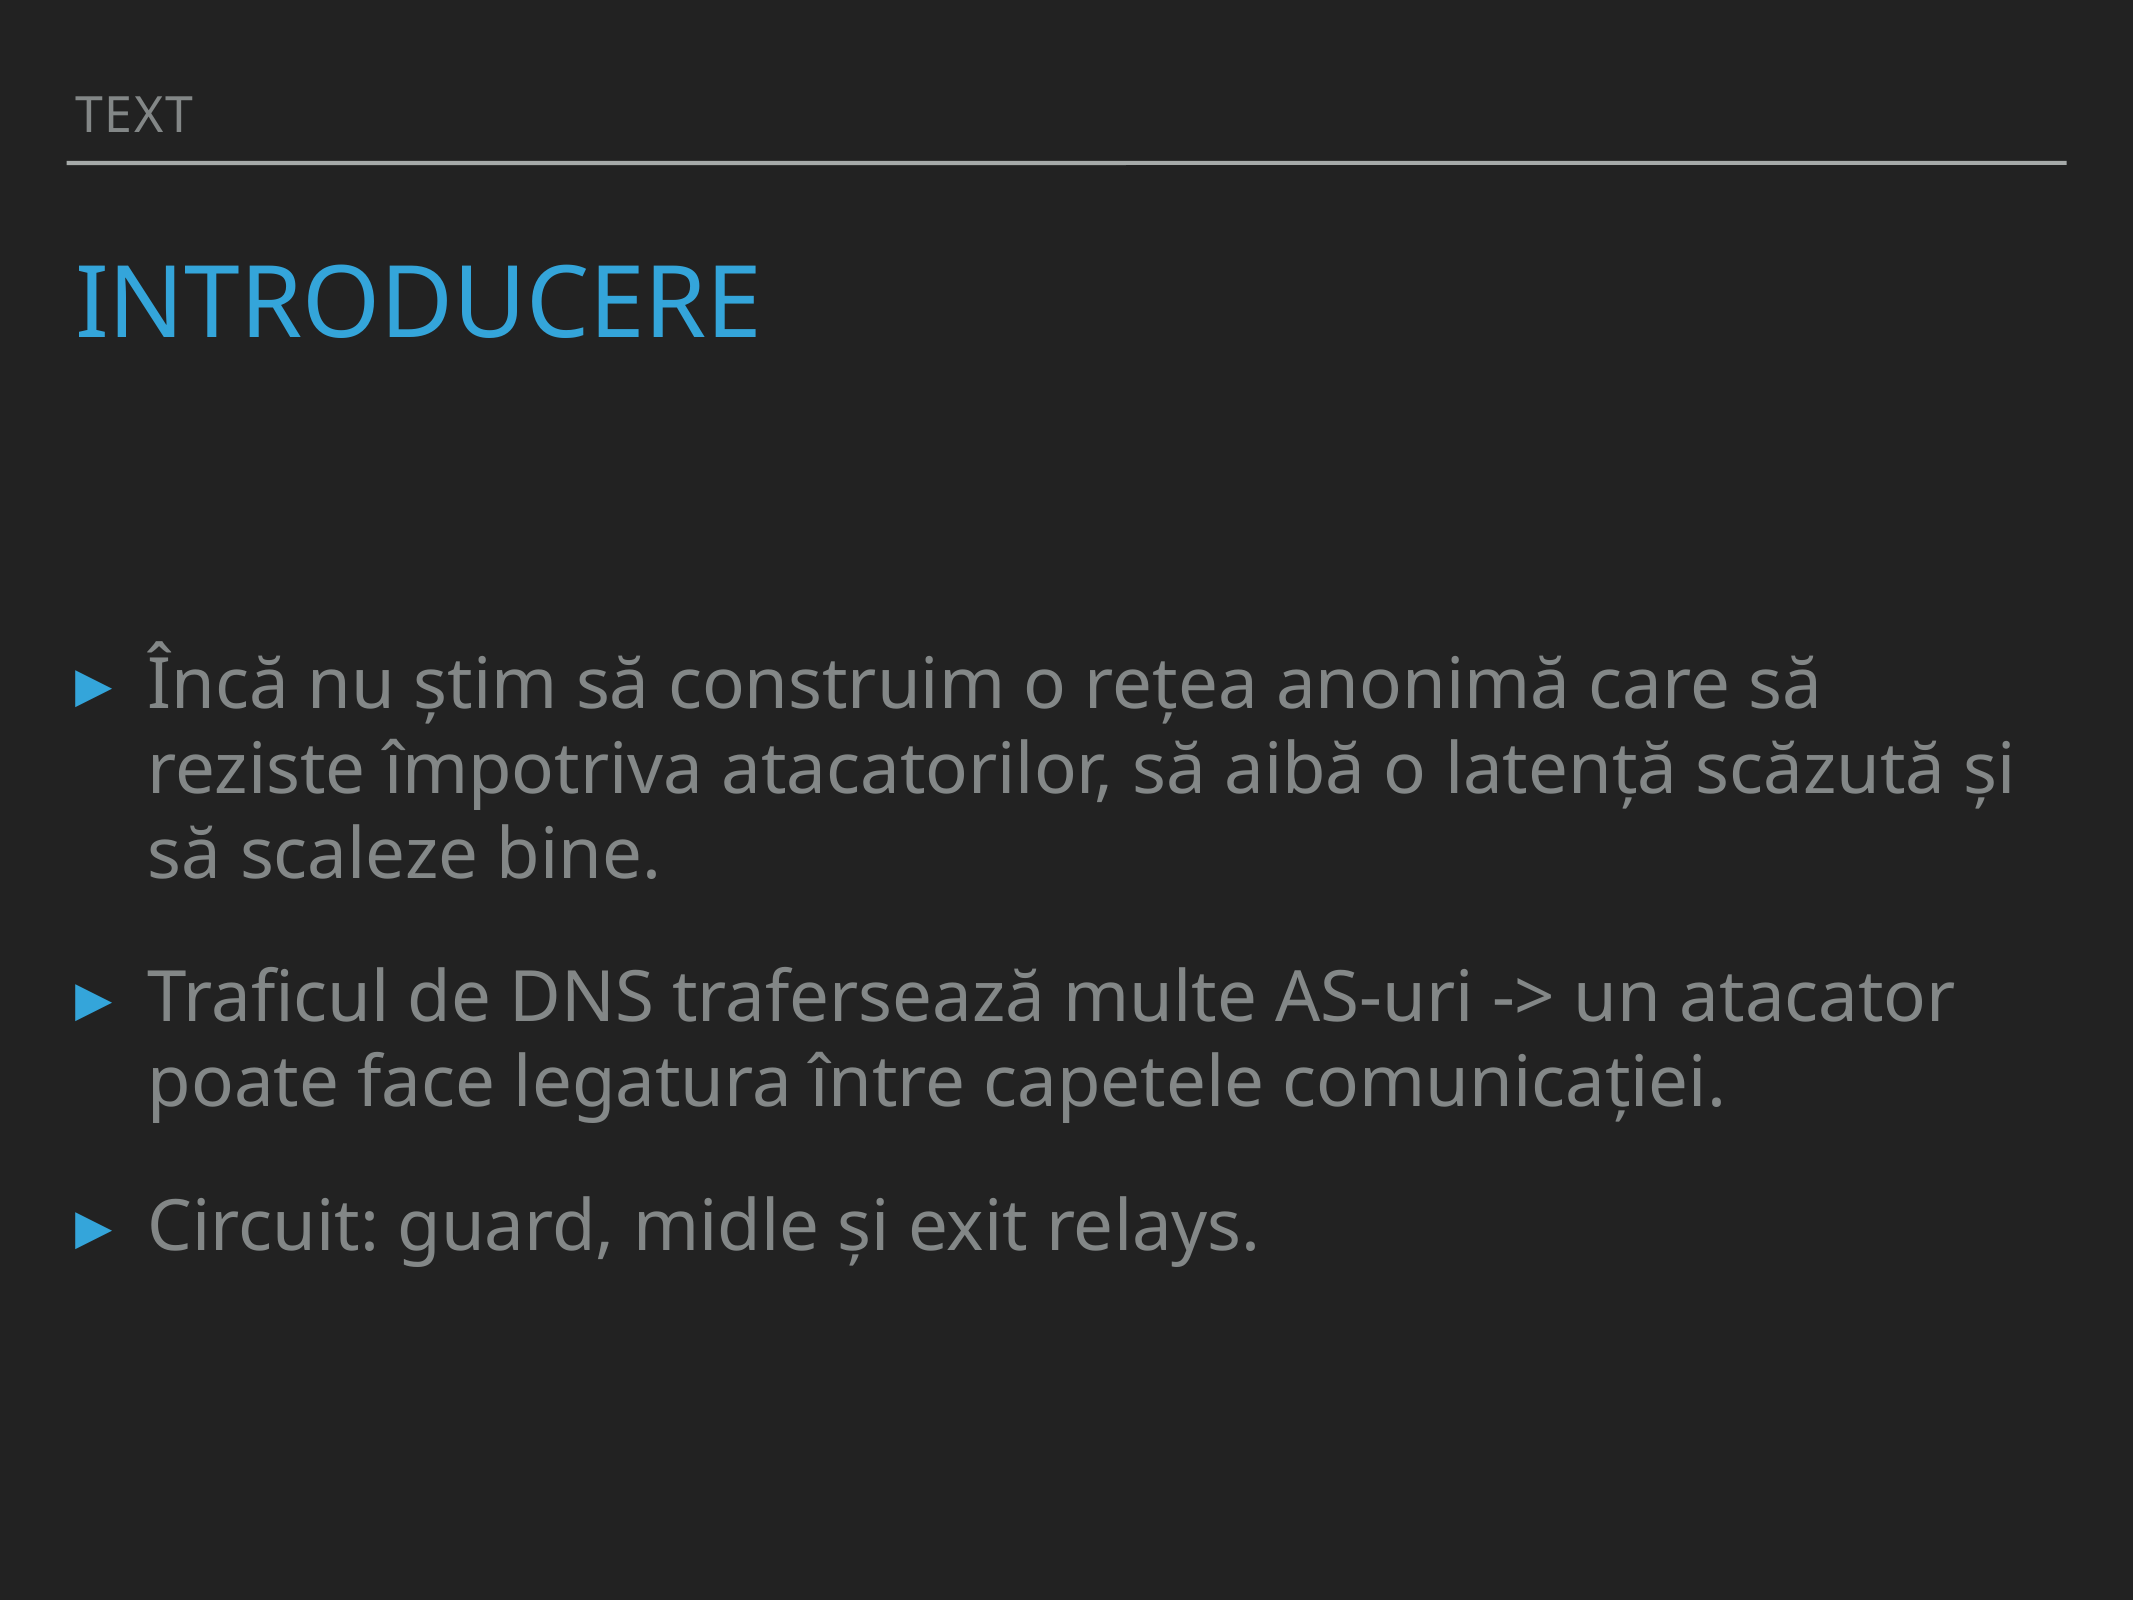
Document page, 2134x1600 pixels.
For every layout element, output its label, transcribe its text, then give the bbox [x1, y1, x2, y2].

title Introducere [66, 251, 2068, 372]
list Încă nu știm să construim o rețea anonimă care să reziste împotriva atacatorilor, să aibă o latență scăzută și să scaleze bine. Traficul de DNS trafersează multe AS-uri -> un atacator poate face legatura între capetele comunicației. Circuit: guard, midle și exit relays. [66, 449, 2068, 1453]
list Text [66, 74, 1901, 151]
